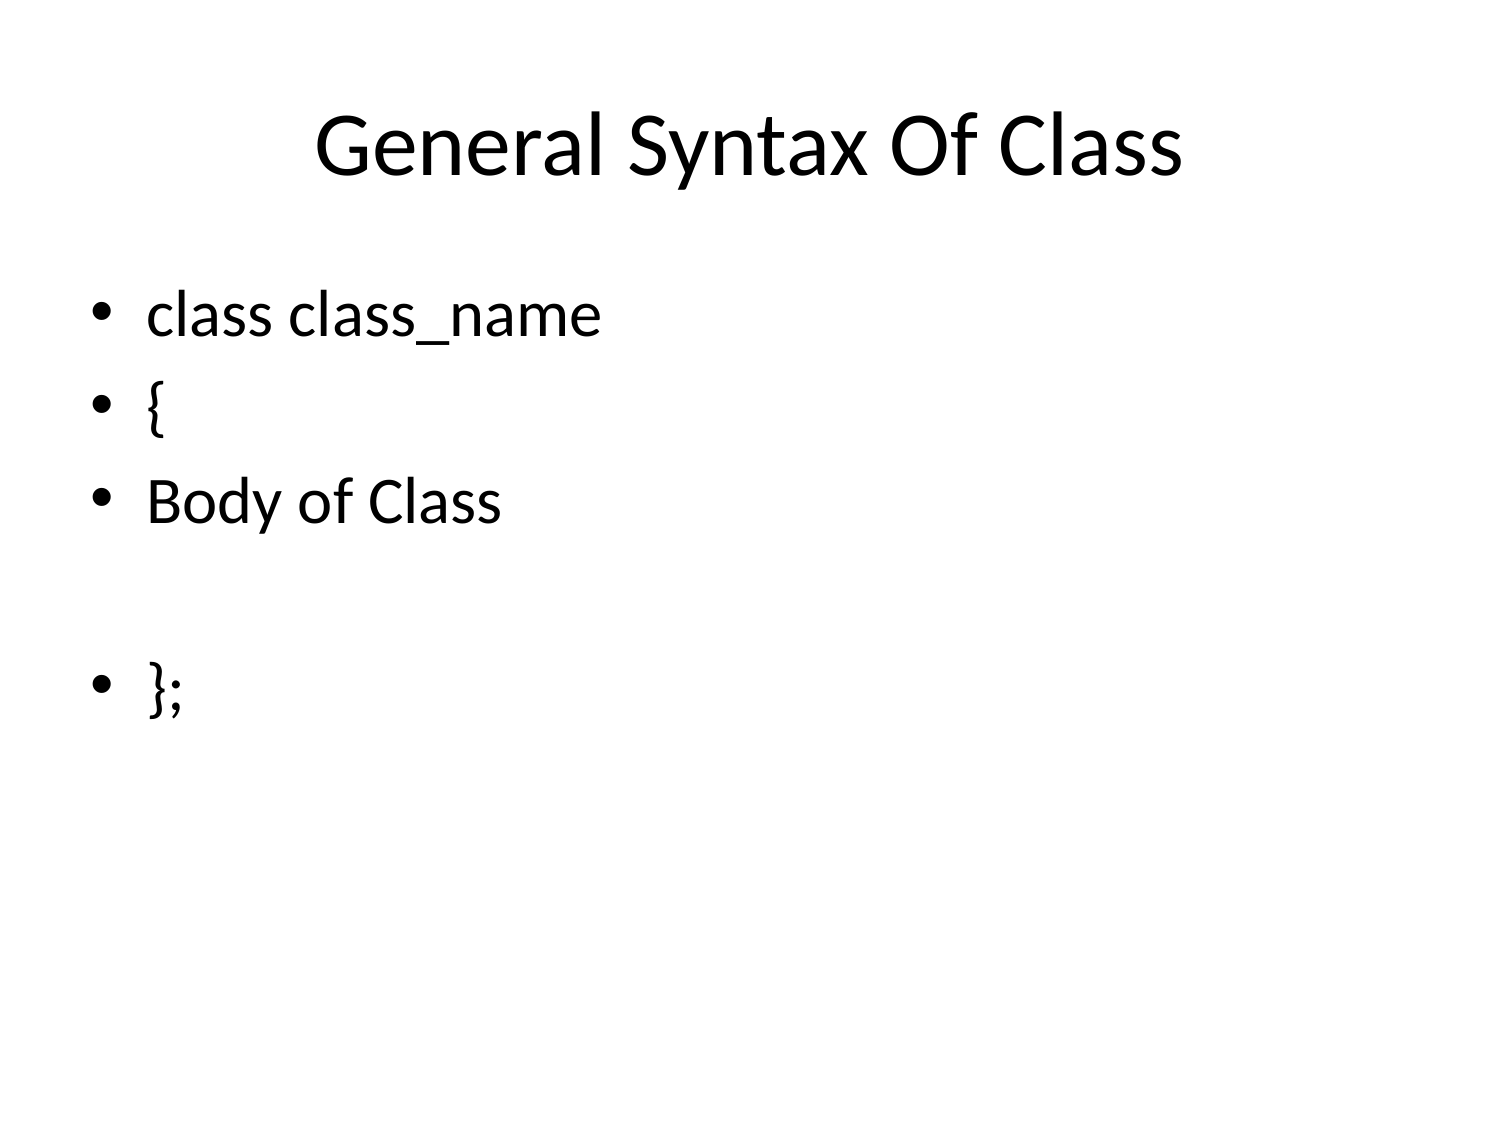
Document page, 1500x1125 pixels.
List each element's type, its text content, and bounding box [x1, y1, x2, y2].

title General Syntax Of Class [75, 45, 1425, 233]
list class class_name { Body of Class }; [75, 262, 1425, 1005]
